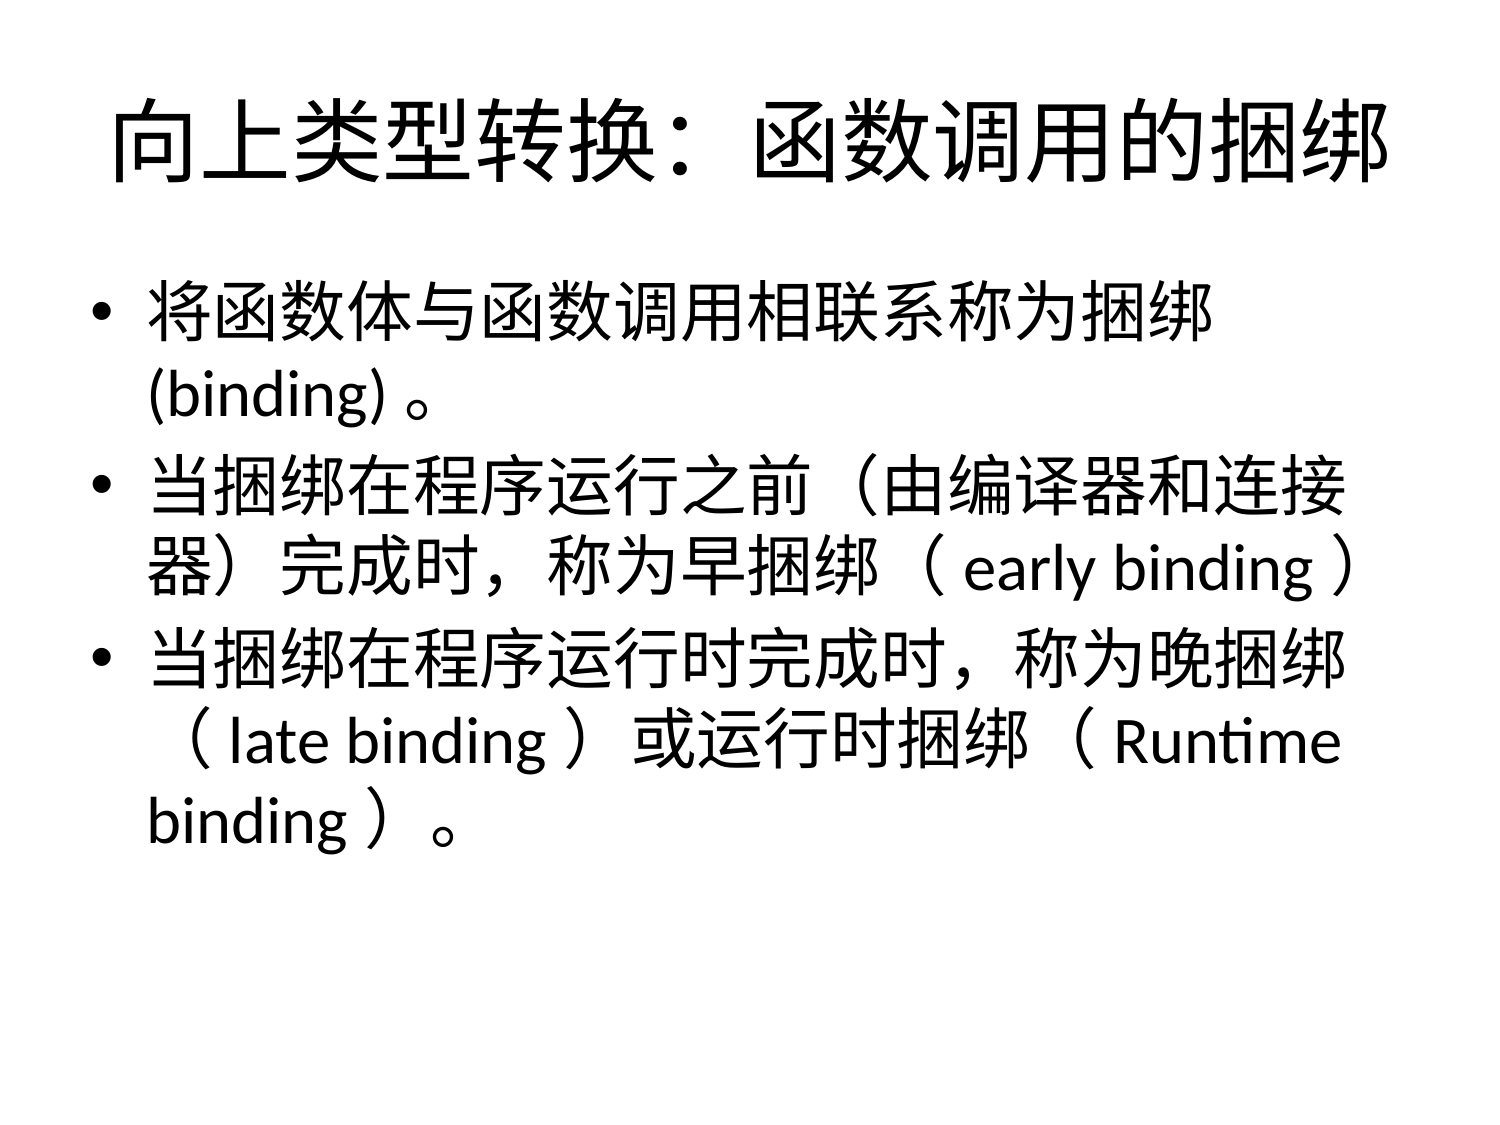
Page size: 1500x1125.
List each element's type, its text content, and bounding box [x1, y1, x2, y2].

title 向上类型转换：函数调用的捆绑 [75, 45, 1425, 233]
list 将函数体与函数调用相联系称为捆绑(binding)。 当捆绑在程序运行之前（由编译器和连接器）完成时，称为早捆绑（early binding） 当捆绑在程序运行时完成时，称为晚捆绑（late binding）或运行时捆绑（Runtime binding）。 [75, 262, 1425, 1005]
